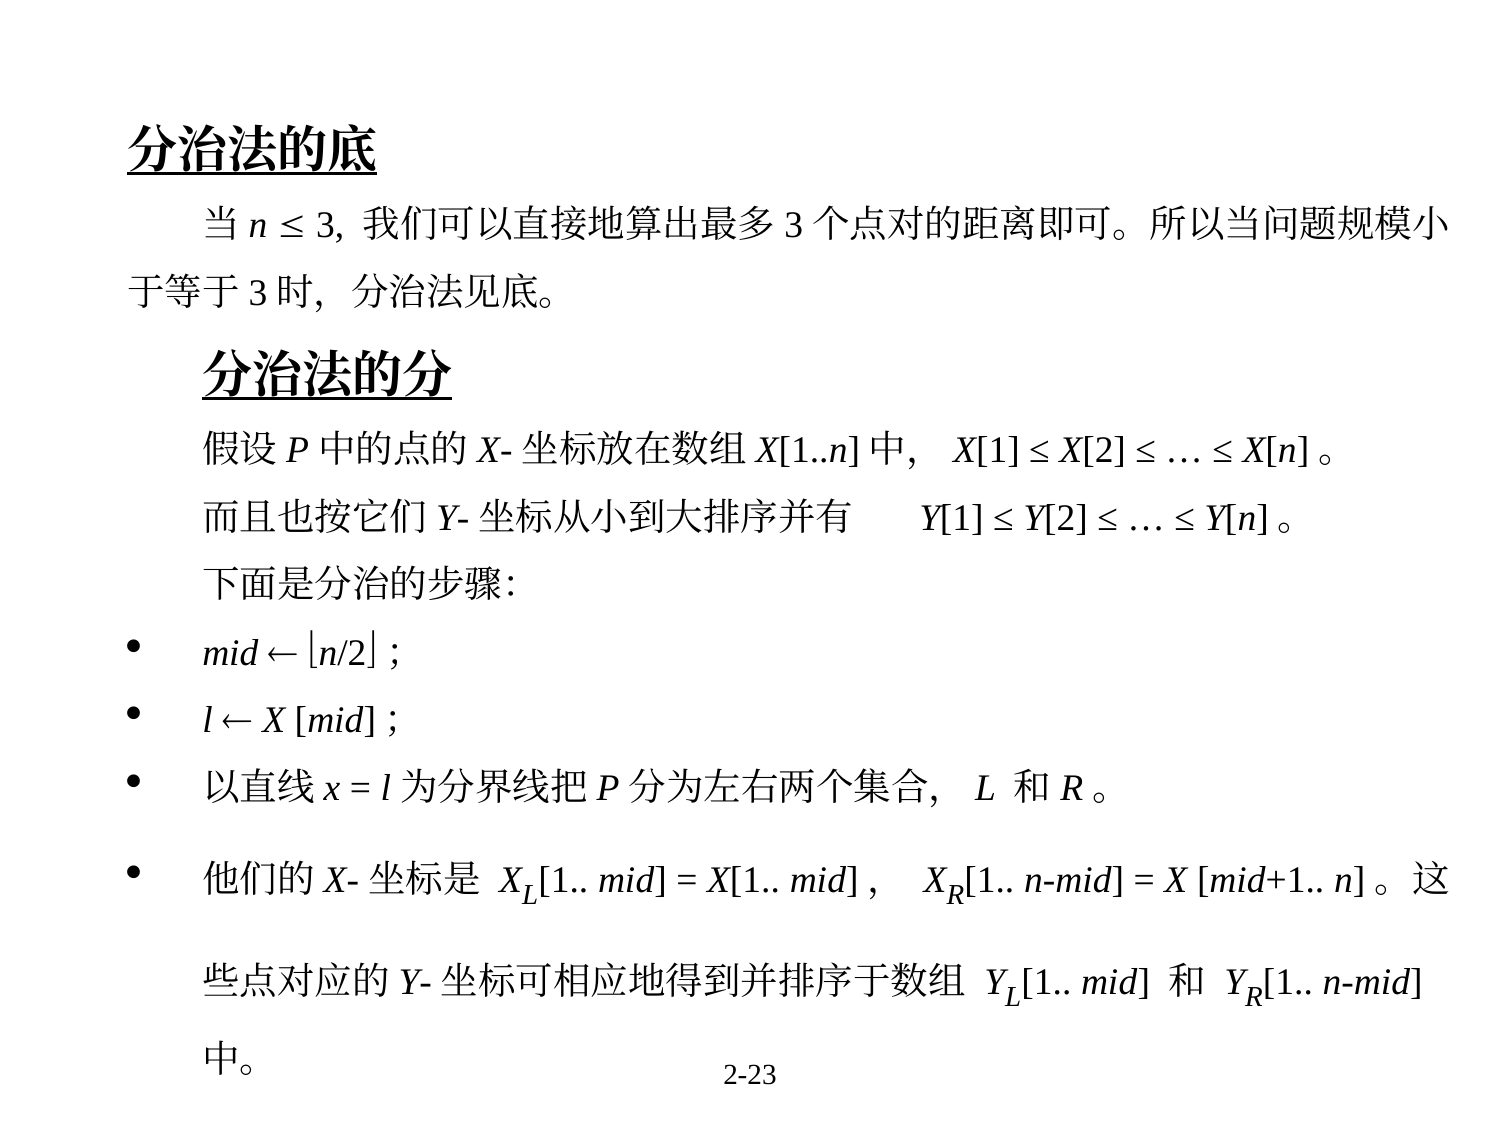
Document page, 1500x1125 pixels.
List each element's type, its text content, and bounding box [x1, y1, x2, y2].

text_box 分治法的底 当n  3, 我们可以直接地算出最多3个点对的距离即可。所以当问题规模小于等于3时，分治法见底。 分治法的分 假设P中的点的X-坐标放在数组X[1..n]中，X[1] ≤ X[2] ≤ … ≤ X[n]。 而且也按它们Y-坐标从小到大排序并有 Y[1] ≤ Y[2] ≤ … ≤ Y[n]。 下面是分治的步骤： mid  n/2； l  X [mid]； 以直线x = l为分界线把P分为左右两个集合，L 和R。 他们的X-坐标是 XL[1.. mid] = X[1.. mid]， XR[1.. n-mid] = X [mid+1.. n]。这些点对应的Y-坐标可相应地得到并排序于数组 YL[1.. mid] 和 YR[1.. n-mid]中。 注： XL[1.. mid] 和YL[1.. mid] 指的同一组点，但排序不同，前者按X坐标排序，后者按Y坐标排序. [112, 80, 1475, 1125]
